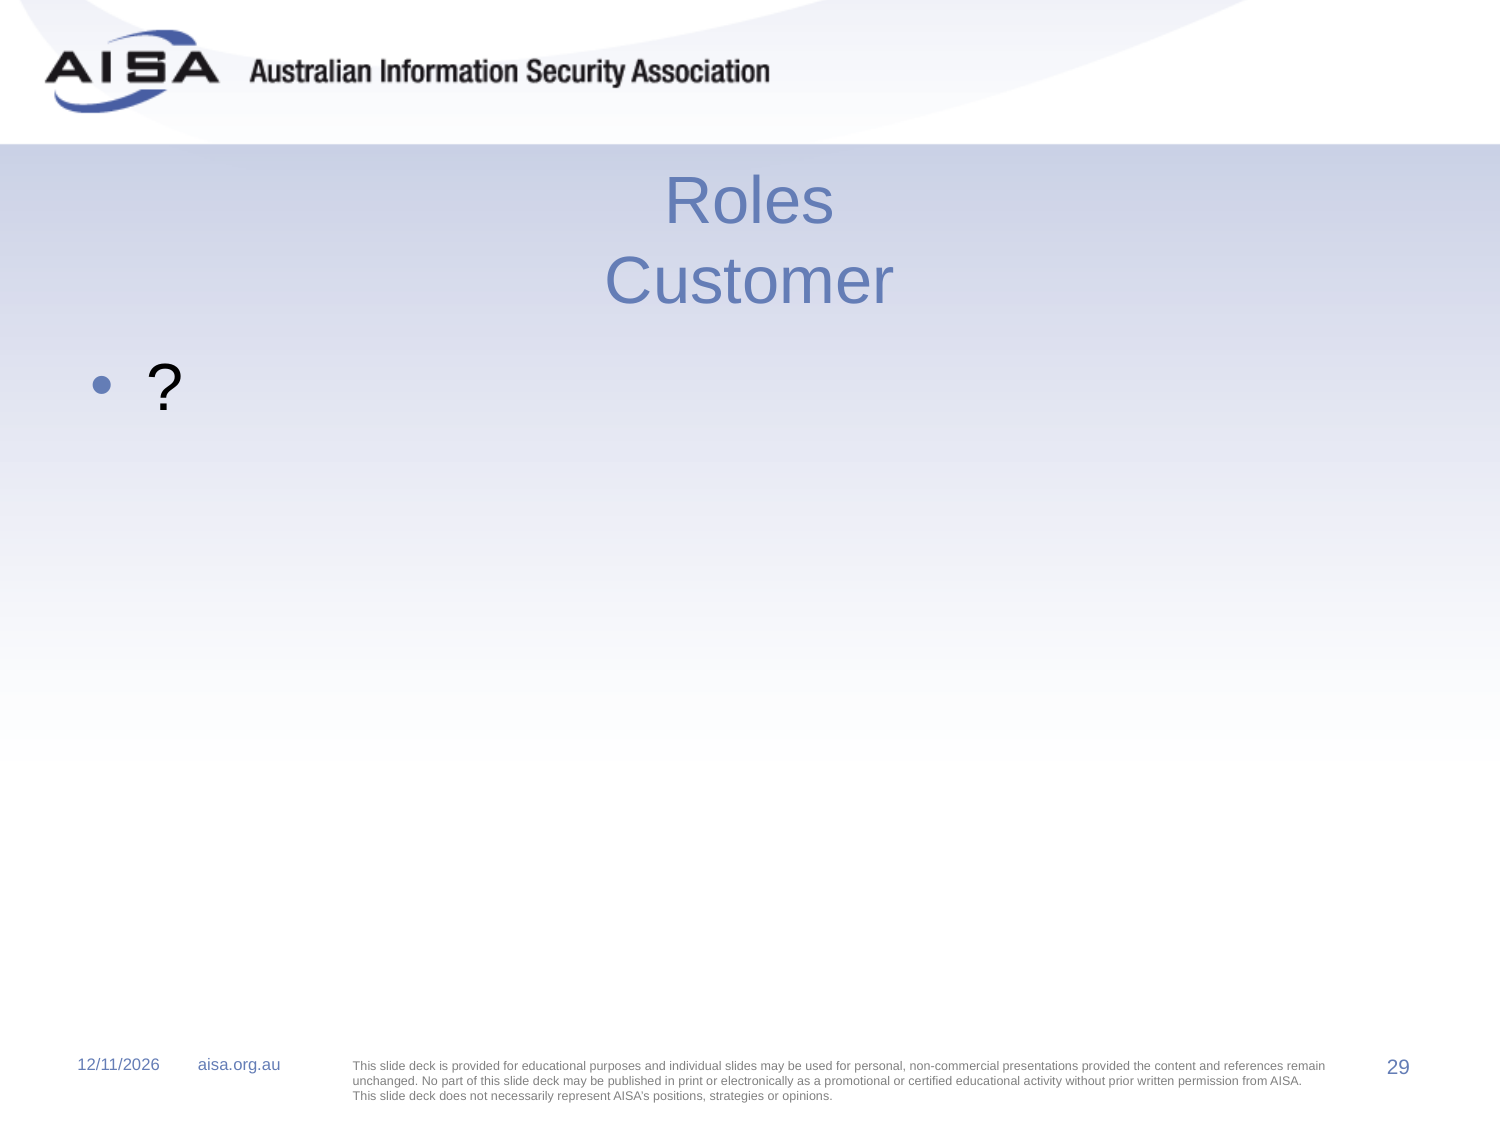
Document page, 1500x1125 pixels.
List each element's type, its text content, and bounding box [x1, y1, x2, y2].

title Roles Customer [75, 149, 1425, 325]
picture [0, 0, 1500, 1125]
list ? [75, 336, 1425, 1016]
